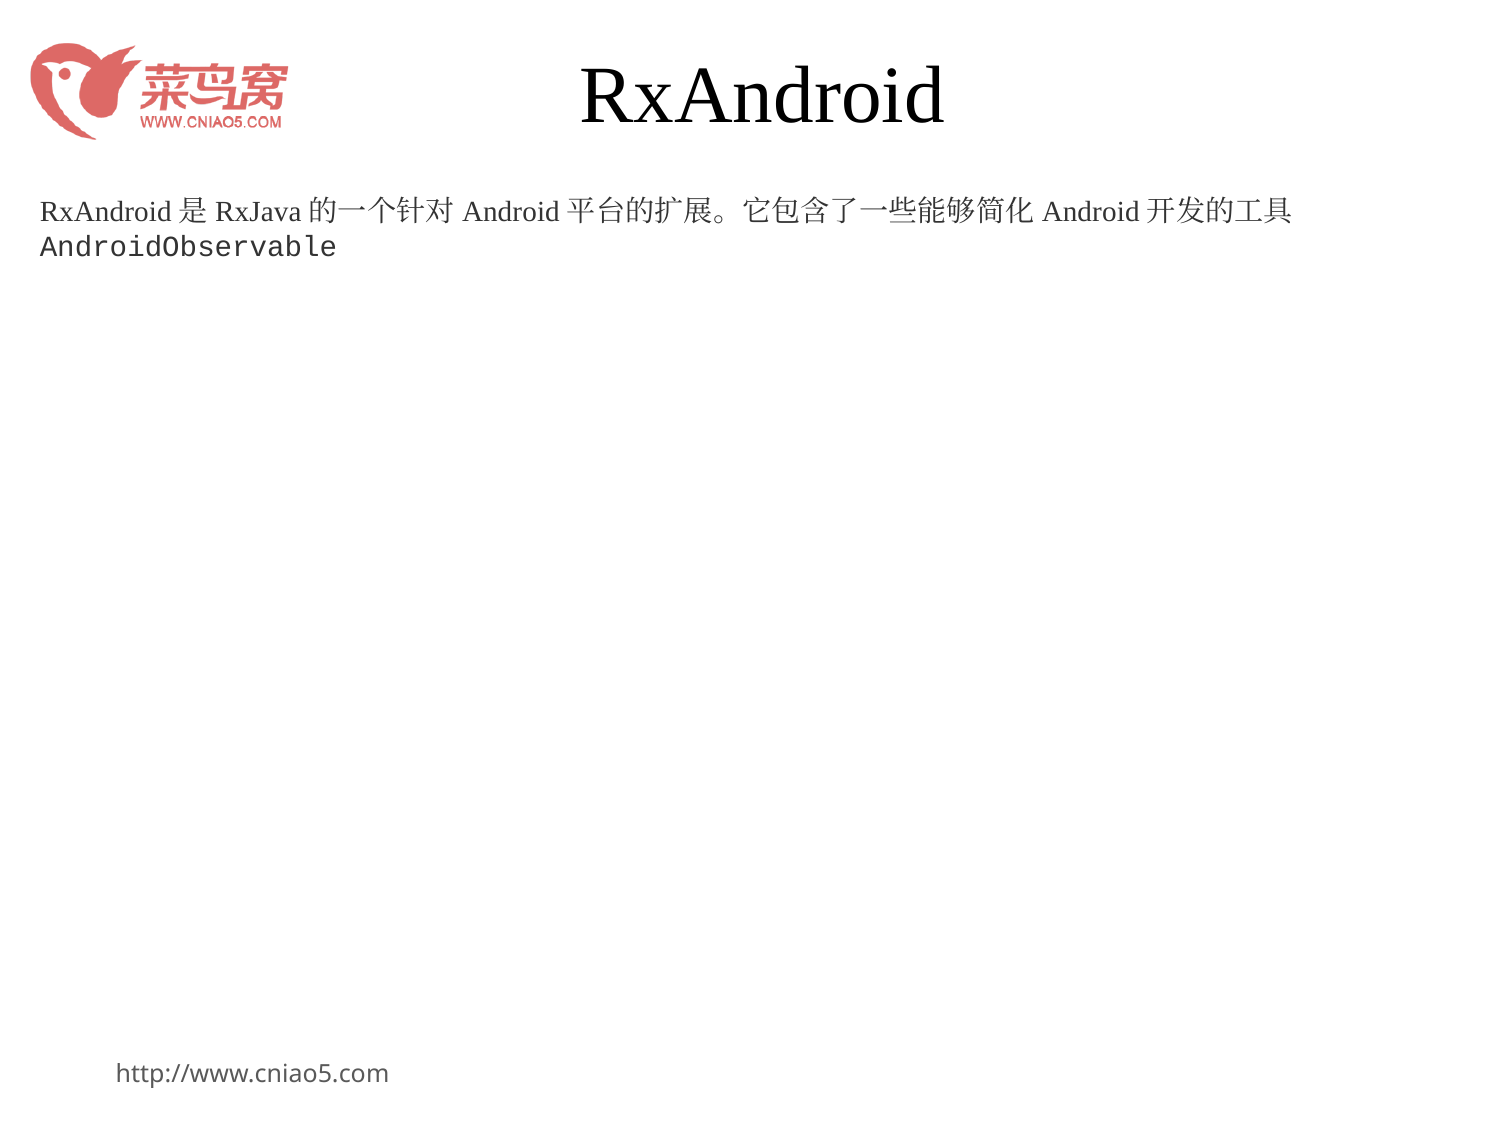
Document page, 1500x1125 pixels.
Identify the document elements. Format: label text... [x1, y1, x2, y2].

picture [20, 32, 299, 149]
text_box http://www.cniao5.com [108, 1050, 576, 1095]
text_box RxAndroid [299, 34, 1474, 148]
list RxAndroid是RxJava的一个针对Android平台的扩展。它包含了一些能够简化Android开发的工具 AndroidObservable [31, 149, 1493, 1048]
